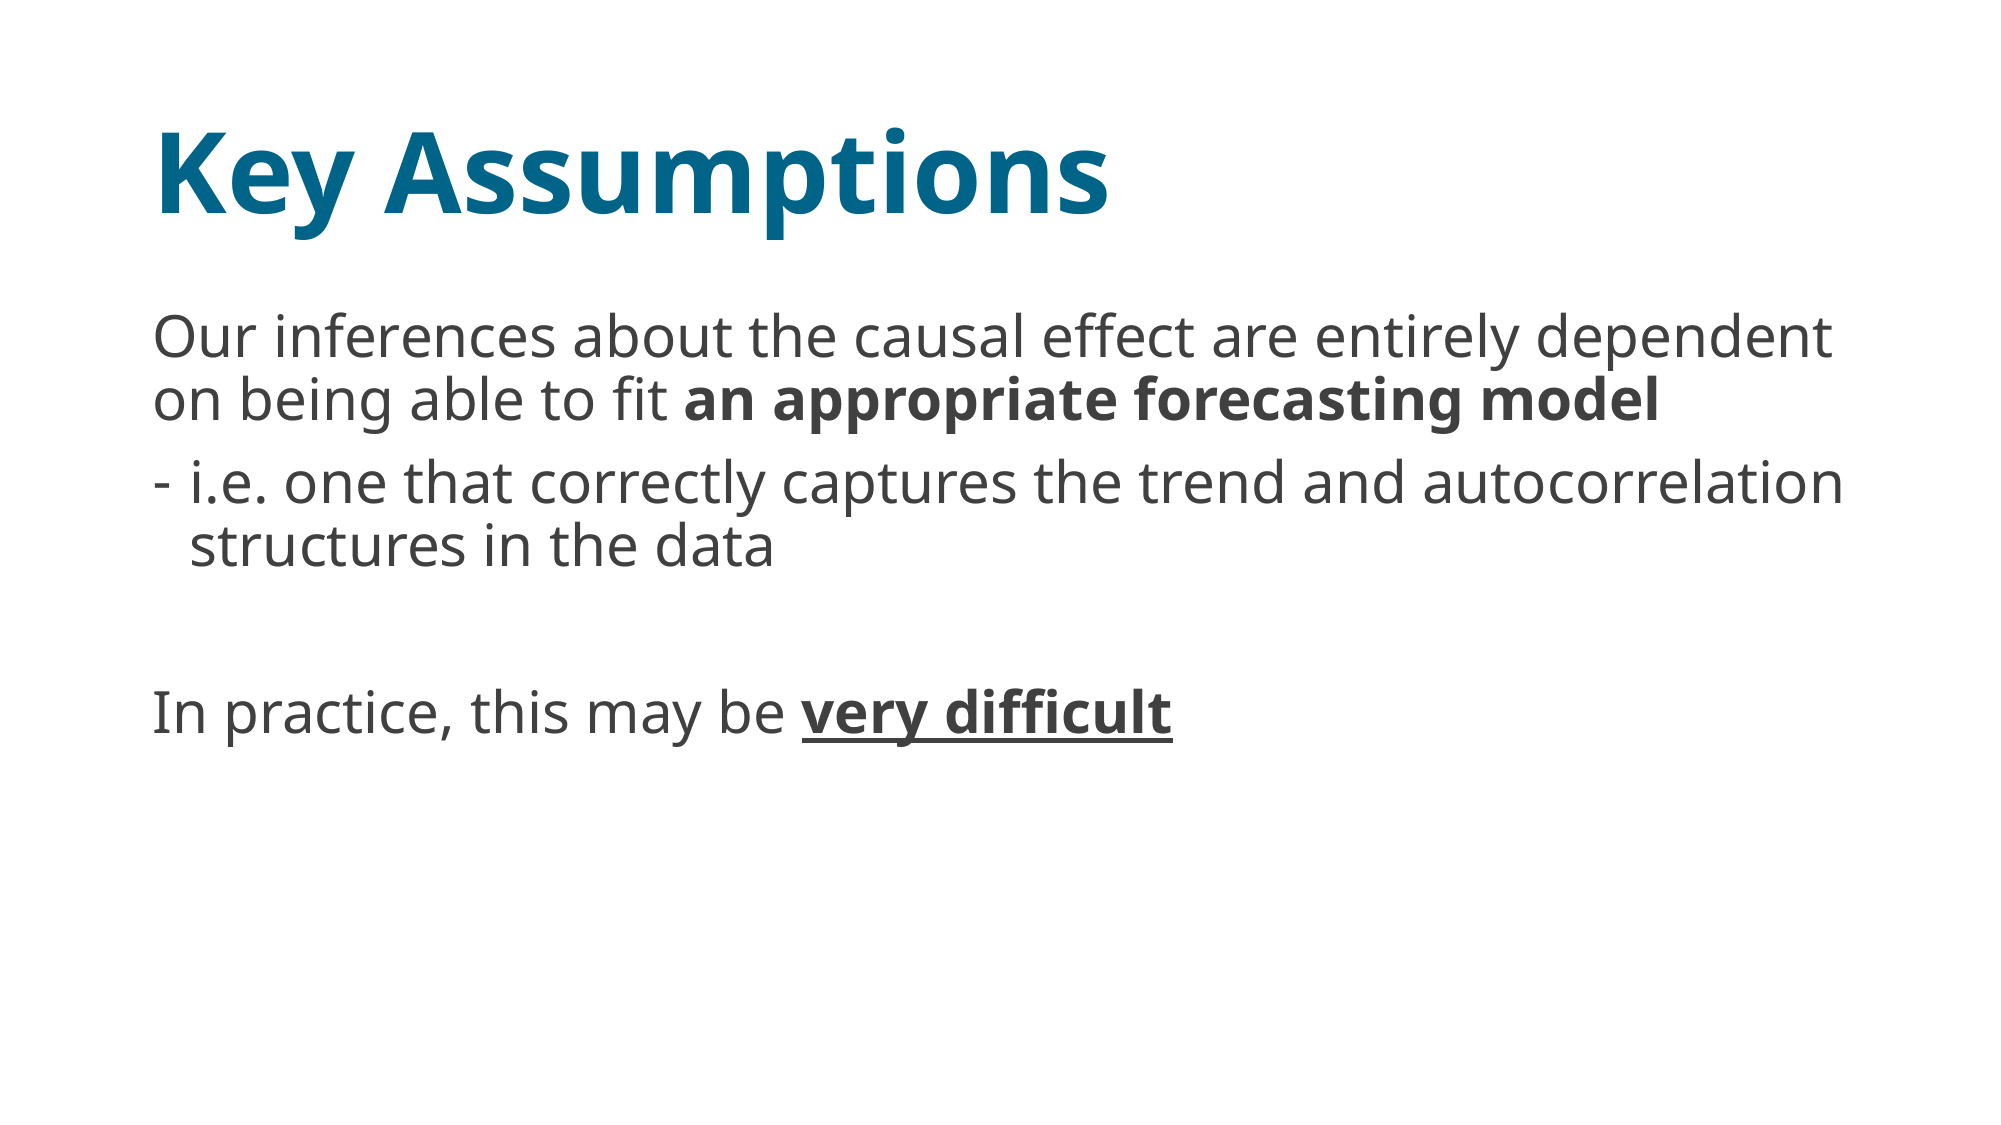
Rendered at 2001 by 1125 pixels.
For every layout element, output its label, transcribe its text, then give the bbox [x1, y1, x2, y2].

list Our inferences about the causal effect are entirely dependent on being able to fit an appropriate forecasting model i.e. one that correctly captures the trend and autocorrelation structures in the data In practice, this may be very difficult [137, 299, 1863, 1104]
title Key Assumptions [137, 59, 1863, 278]
